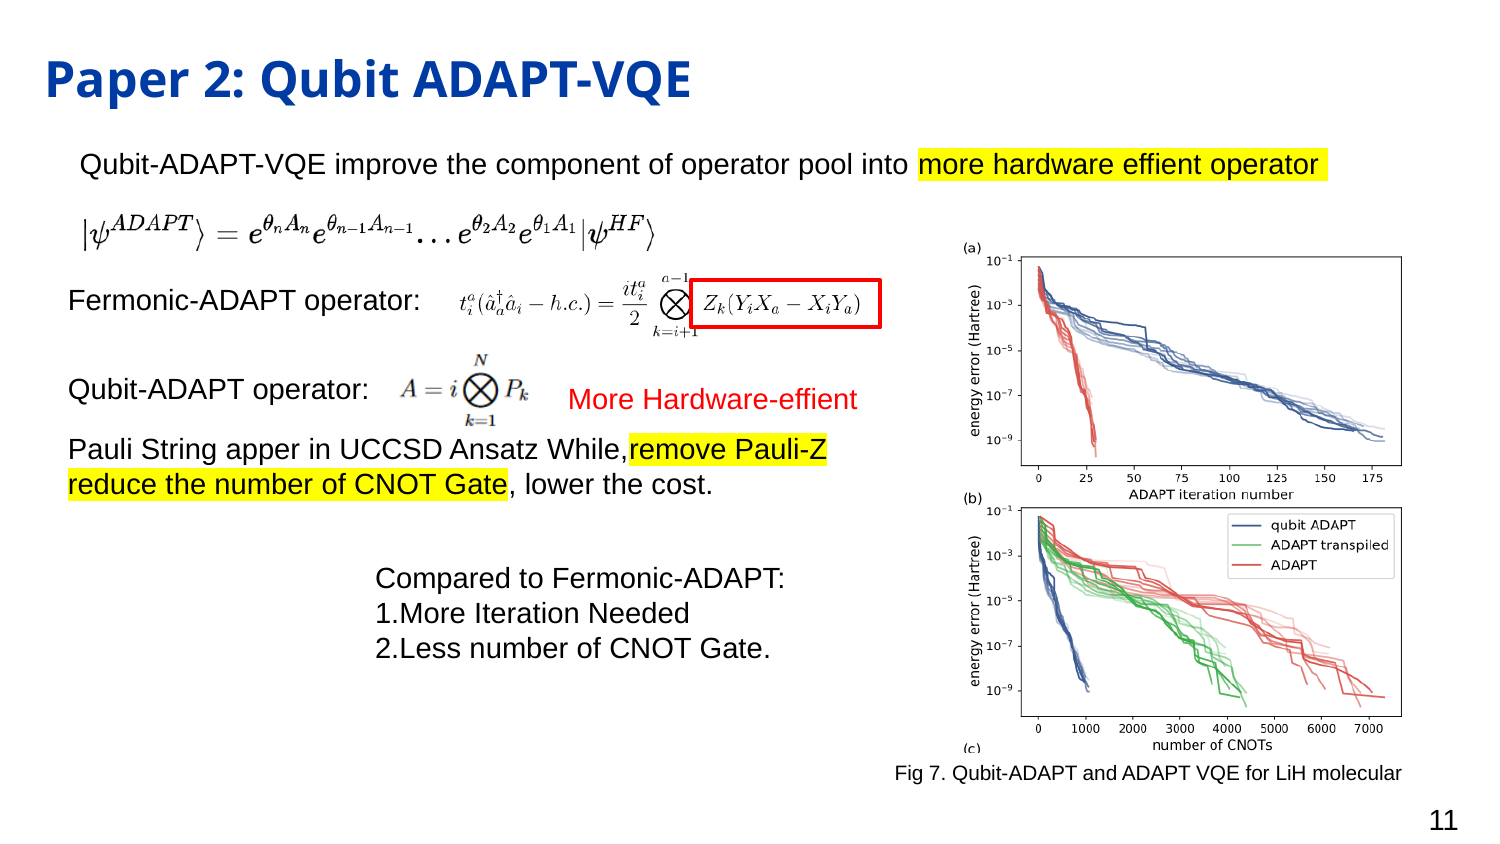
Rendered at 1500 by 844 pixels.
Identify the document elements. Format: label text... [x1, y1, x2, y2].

text_box Compared to Fermonic-ADAPT: 1.More Iteration Needed 2.Less number of CNOT Gate. [360, 551, 861, 672]
text_box More Hardware-effient [571, 372, 945, 423]
text_box 11 [1413, 793, 1500, 844]
text_box Pauli String apper in UCCSD Ansatz While,remove Pauli-Z reduce the number of CNOT Gate, lower the cost. [53, 423, 891, 508]
text_box Fermonic-ADAPT operator: [53, 273, 413, 324]
text_box Qubit-ADAPT operator: [53, 362, 381, 413]
title Paper 2: Qubit ADAPT-VQE [29, 32, 1296, 126]
text_box Fig 7. Qubit-ADAPT and ADAPT VQE for LiH molecular [879, 752, 1450, 793]
picture [76, 197, 902, 445]
text_box Qubit-ADAPT-VQE improve the component of operator pool into more hardware effient operator [64, 138, 1361, 188]
picture [950, 232, 1423, 753]
